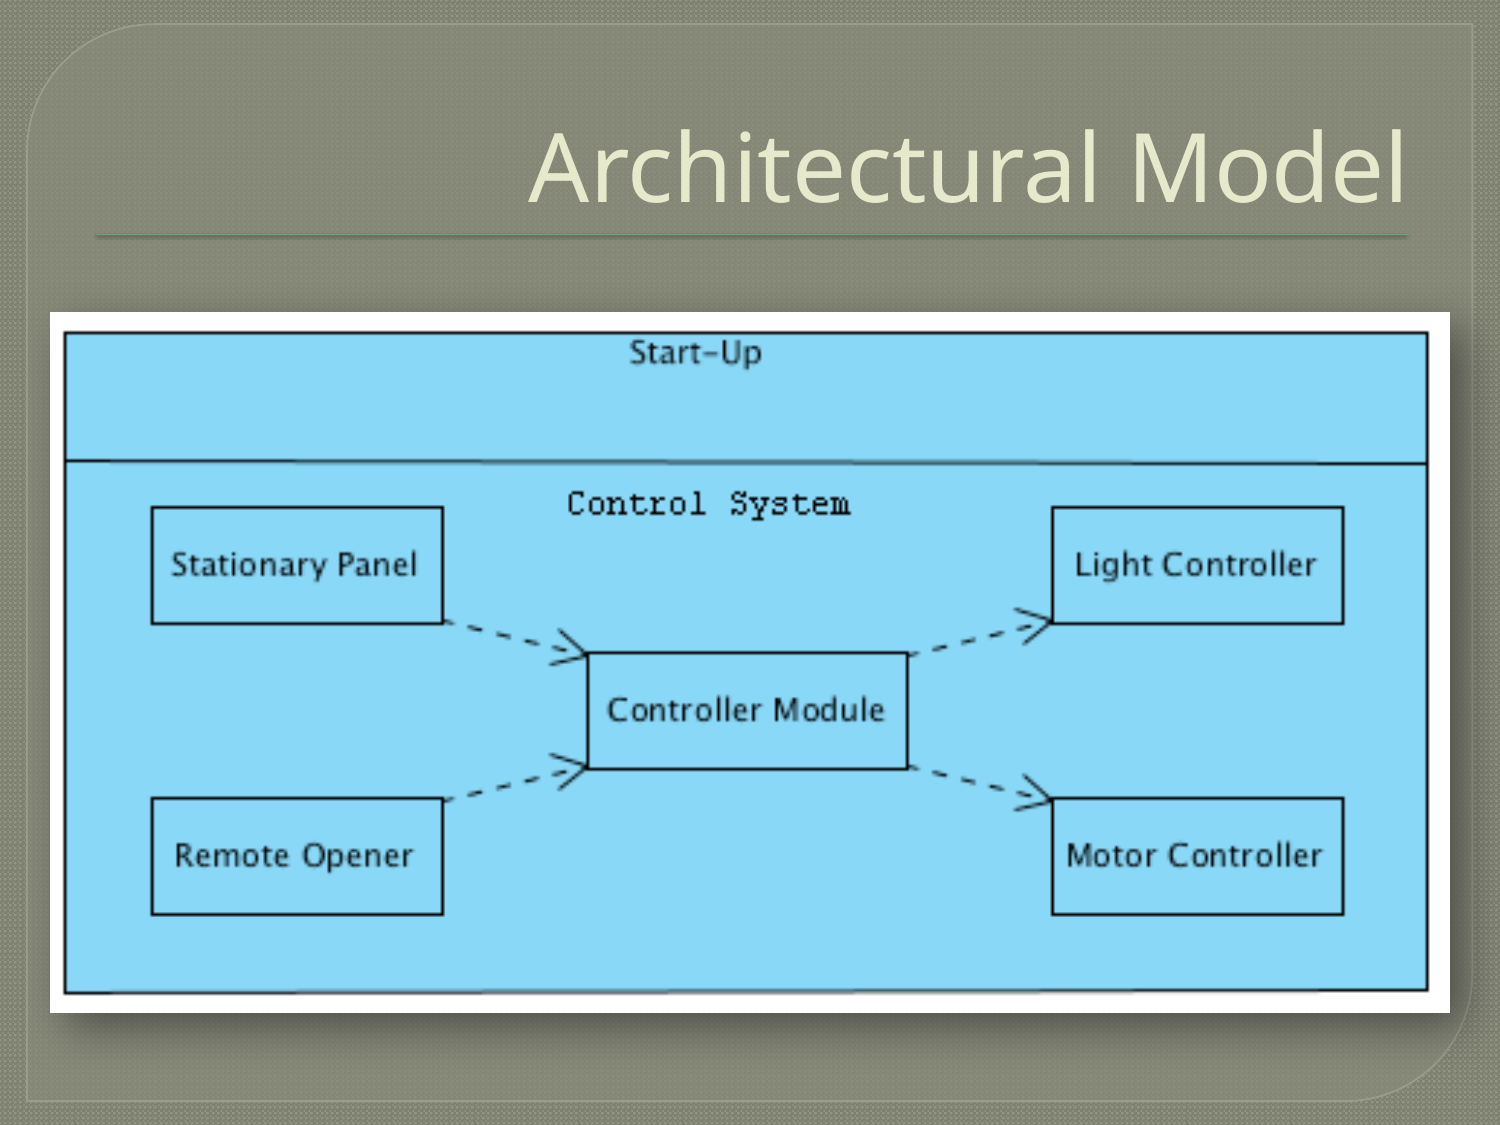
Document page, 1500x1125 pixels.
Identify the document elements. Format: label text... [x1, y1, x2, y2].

title Architectural Model [75, 41, 1425, 230]
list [49, 312, 1451, 1013]
